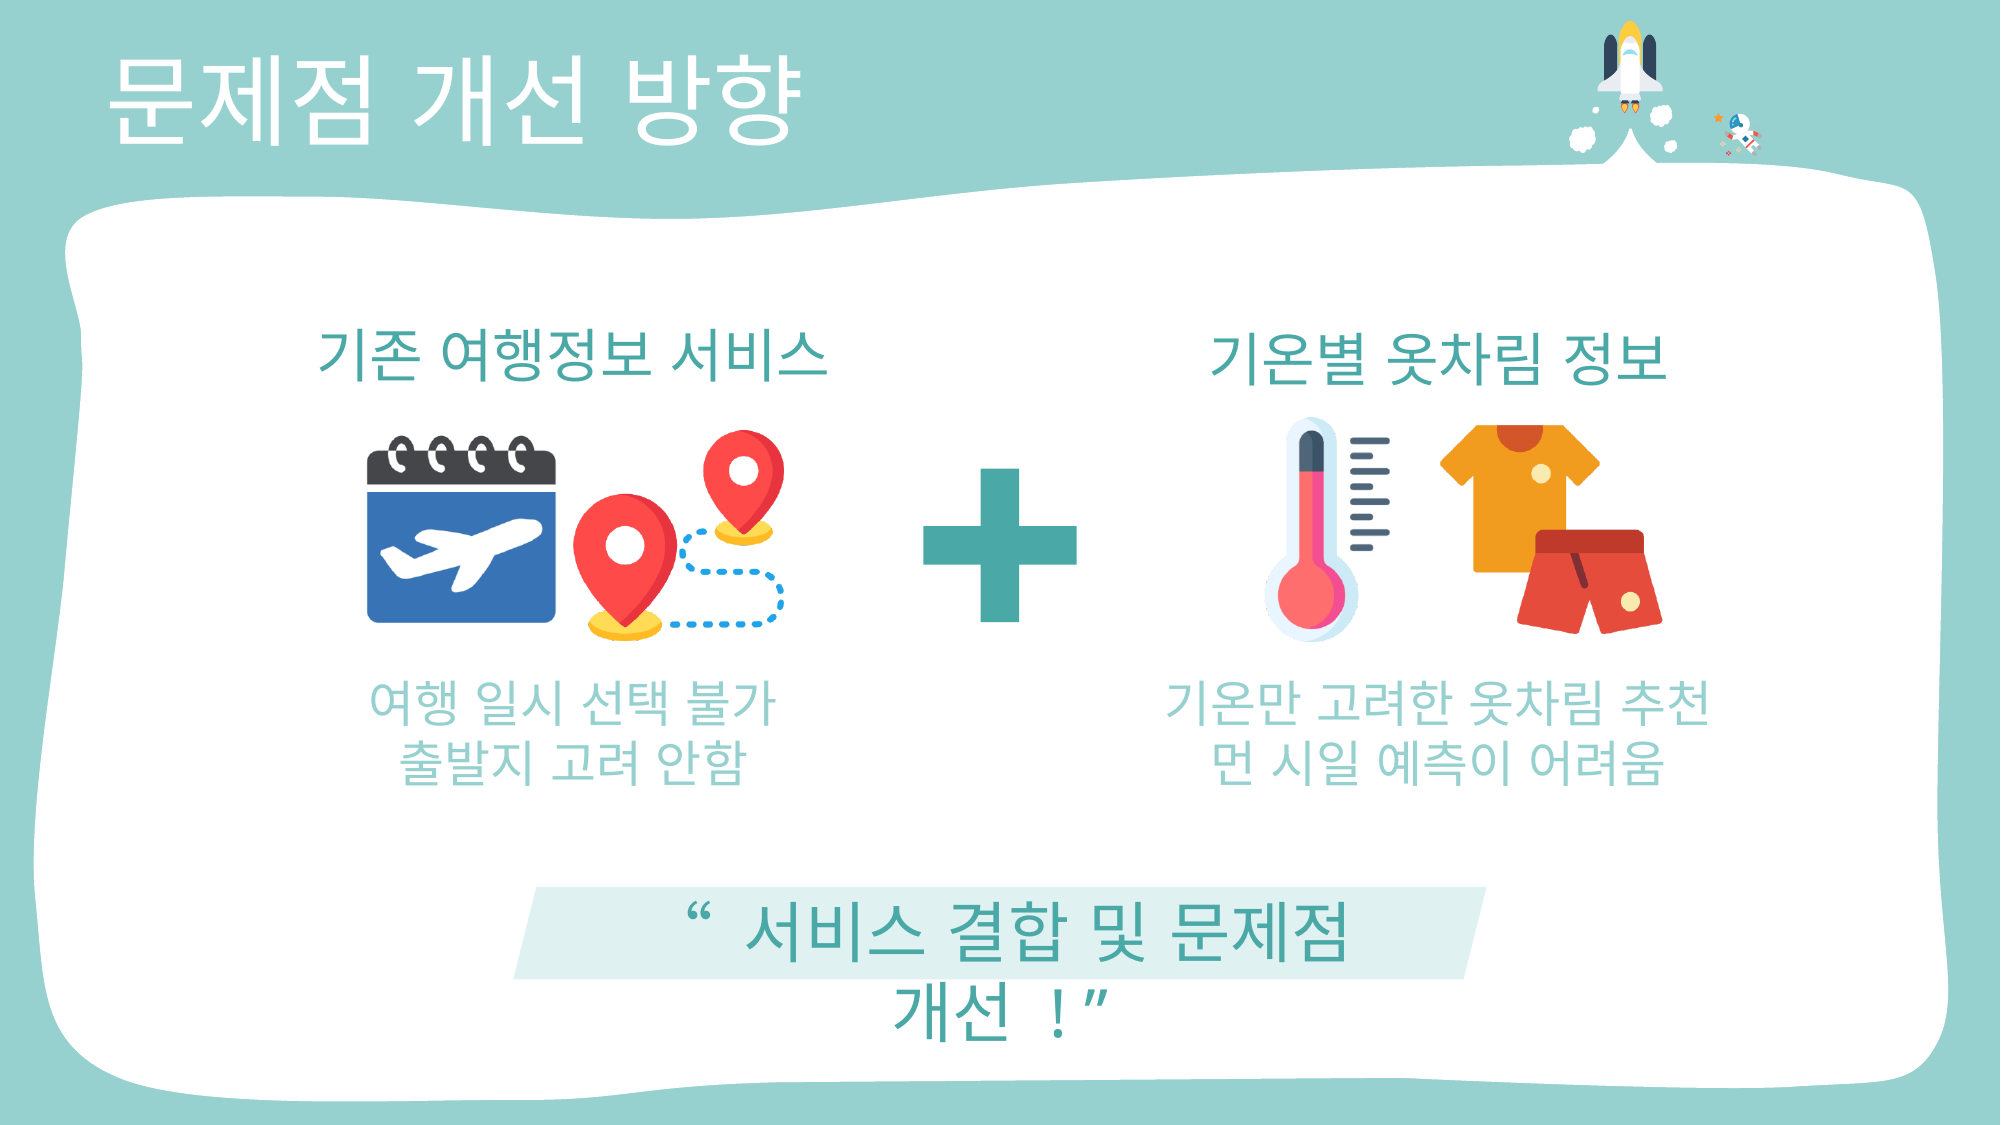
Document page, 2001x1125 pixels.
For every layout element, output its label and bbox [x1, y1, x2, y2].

text_box [978, 316, 1899, 802]
text_box [33, 20, 1949, 1102]
text_box [202, 312, 944, 802]
